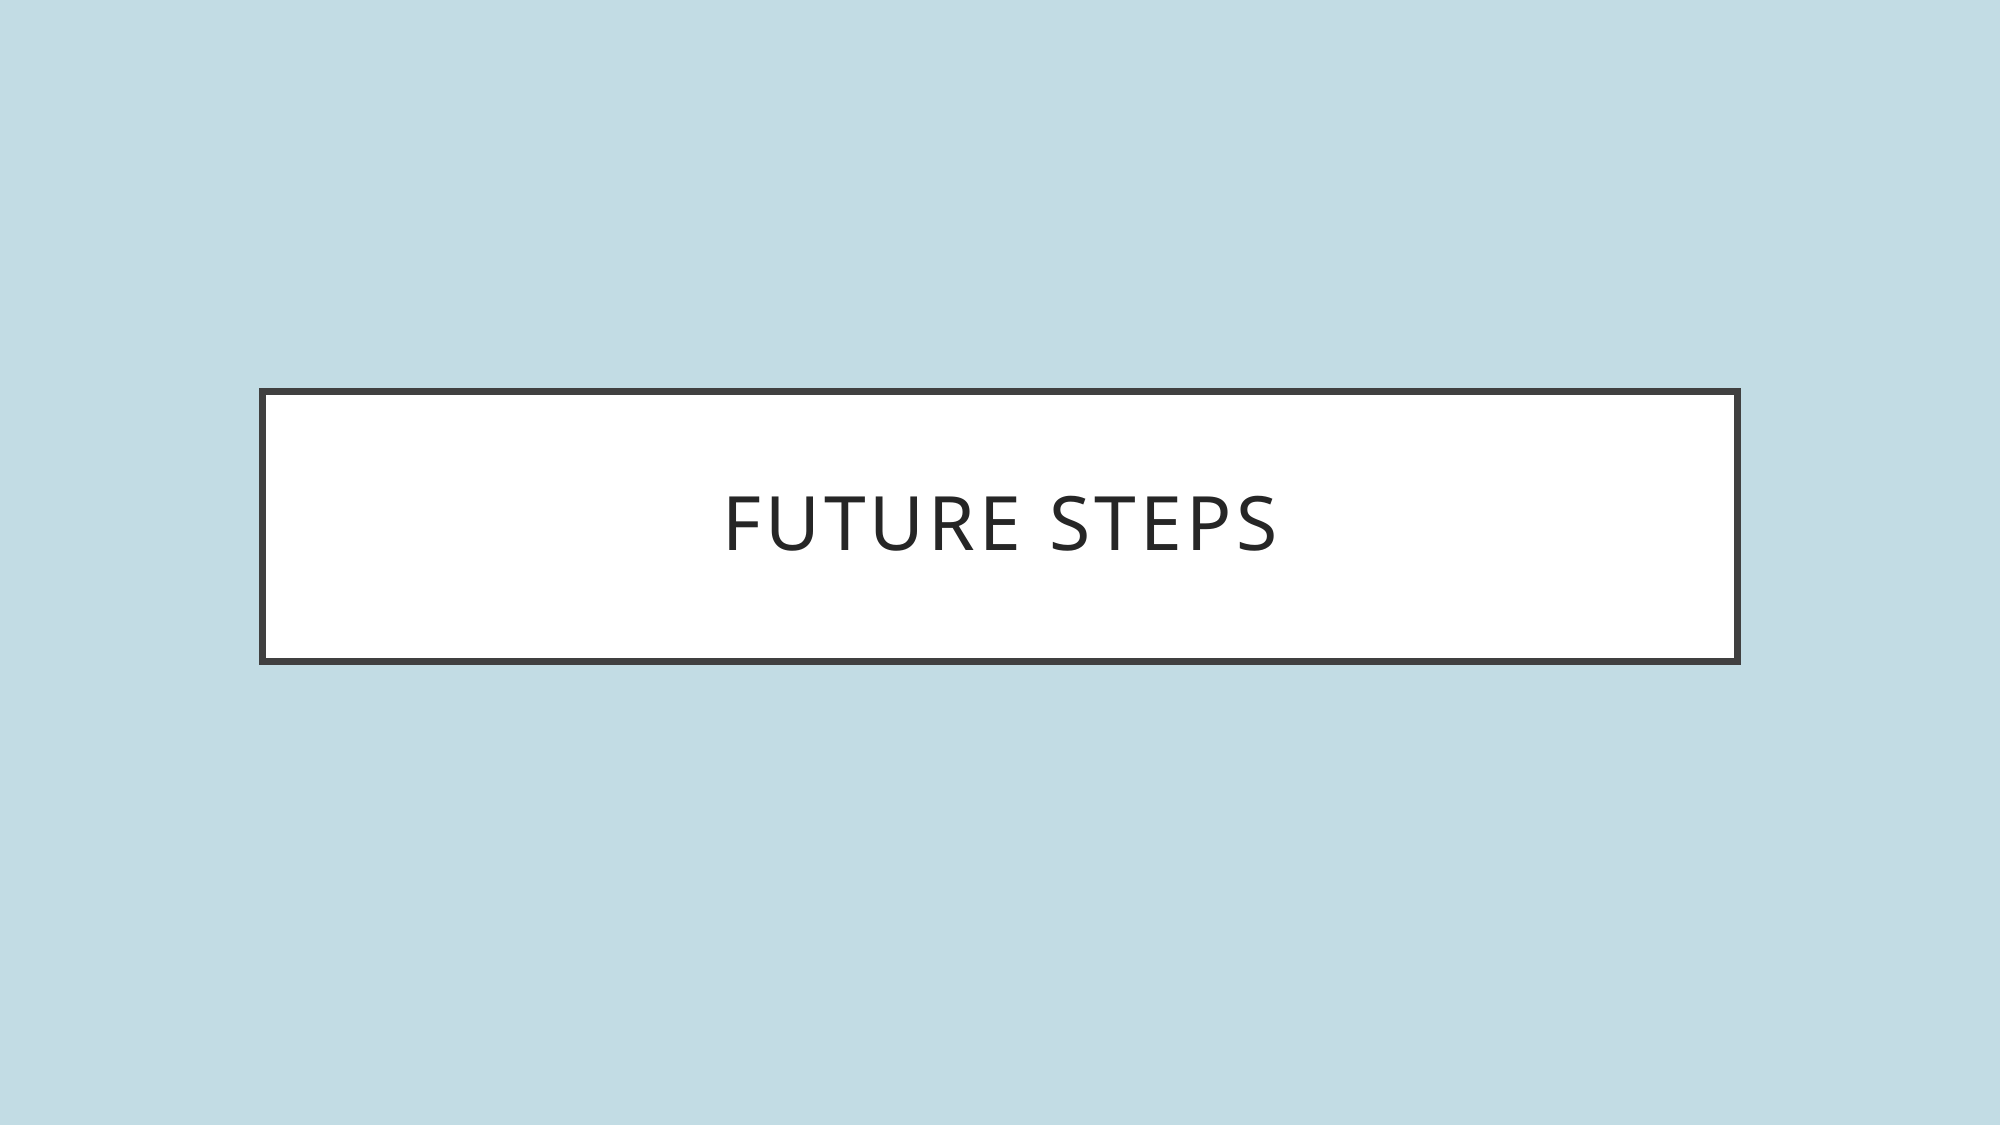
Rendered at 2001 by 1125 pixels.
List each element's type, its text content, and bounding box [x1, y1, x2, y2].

title Future steps [259, 388, 1741, 665]
